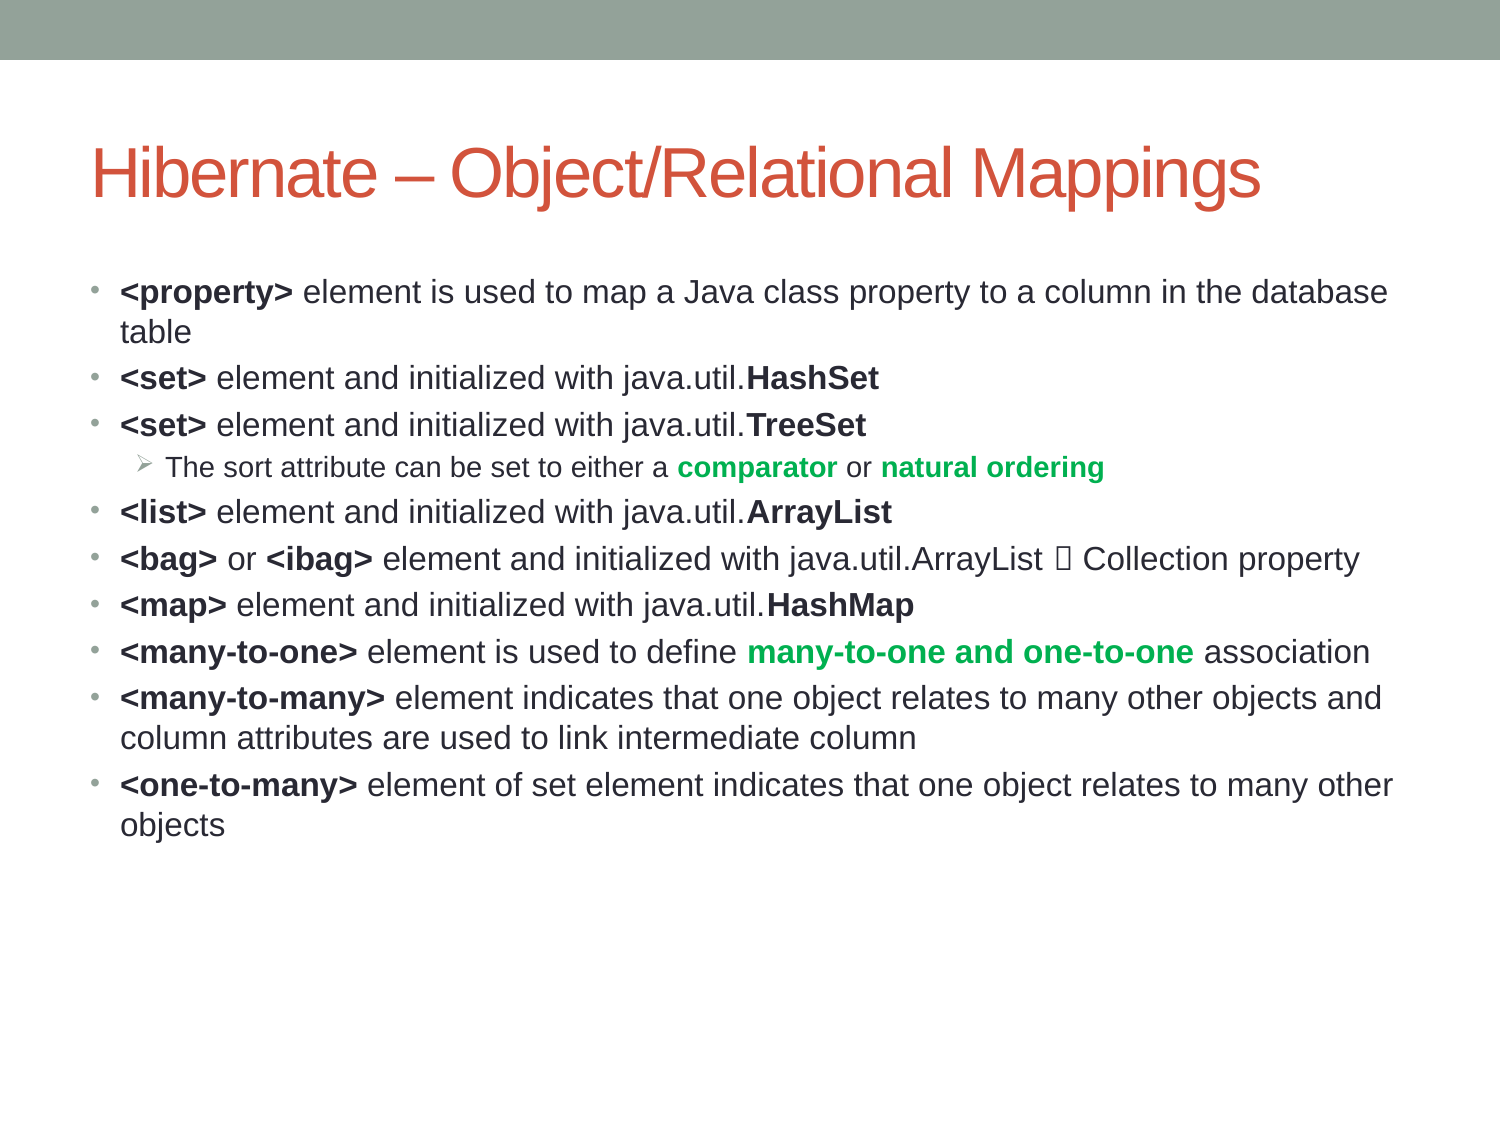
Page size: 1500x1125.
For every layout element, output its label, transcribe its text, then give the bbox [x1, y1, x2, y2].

list <property> element is used to map a Java class property to a column in the database table <set> element and initialized with java.util.HashSet <set> element and initialized with java.util.TreeSet The sort attribute can be set to either a comparator or natural ordering <list> element and initialized with java.util.ArrayList <bag> or <ibag> element and initialized with java.util.ArrayList  Collection property <map> element and initialized with java.util.HashMap <many-to-one> element is used to define many-to-one and one-to-one association <many-to-many> element indicates that one object relates to many other objects and column attributes are used to link intermediate column <one-to-many> element of set element indicates that one object relates to many other objects [75, 262, 1425, 1063]
title Hibernate – Object/Relational Mappings [75, 87, 1425, 250]
